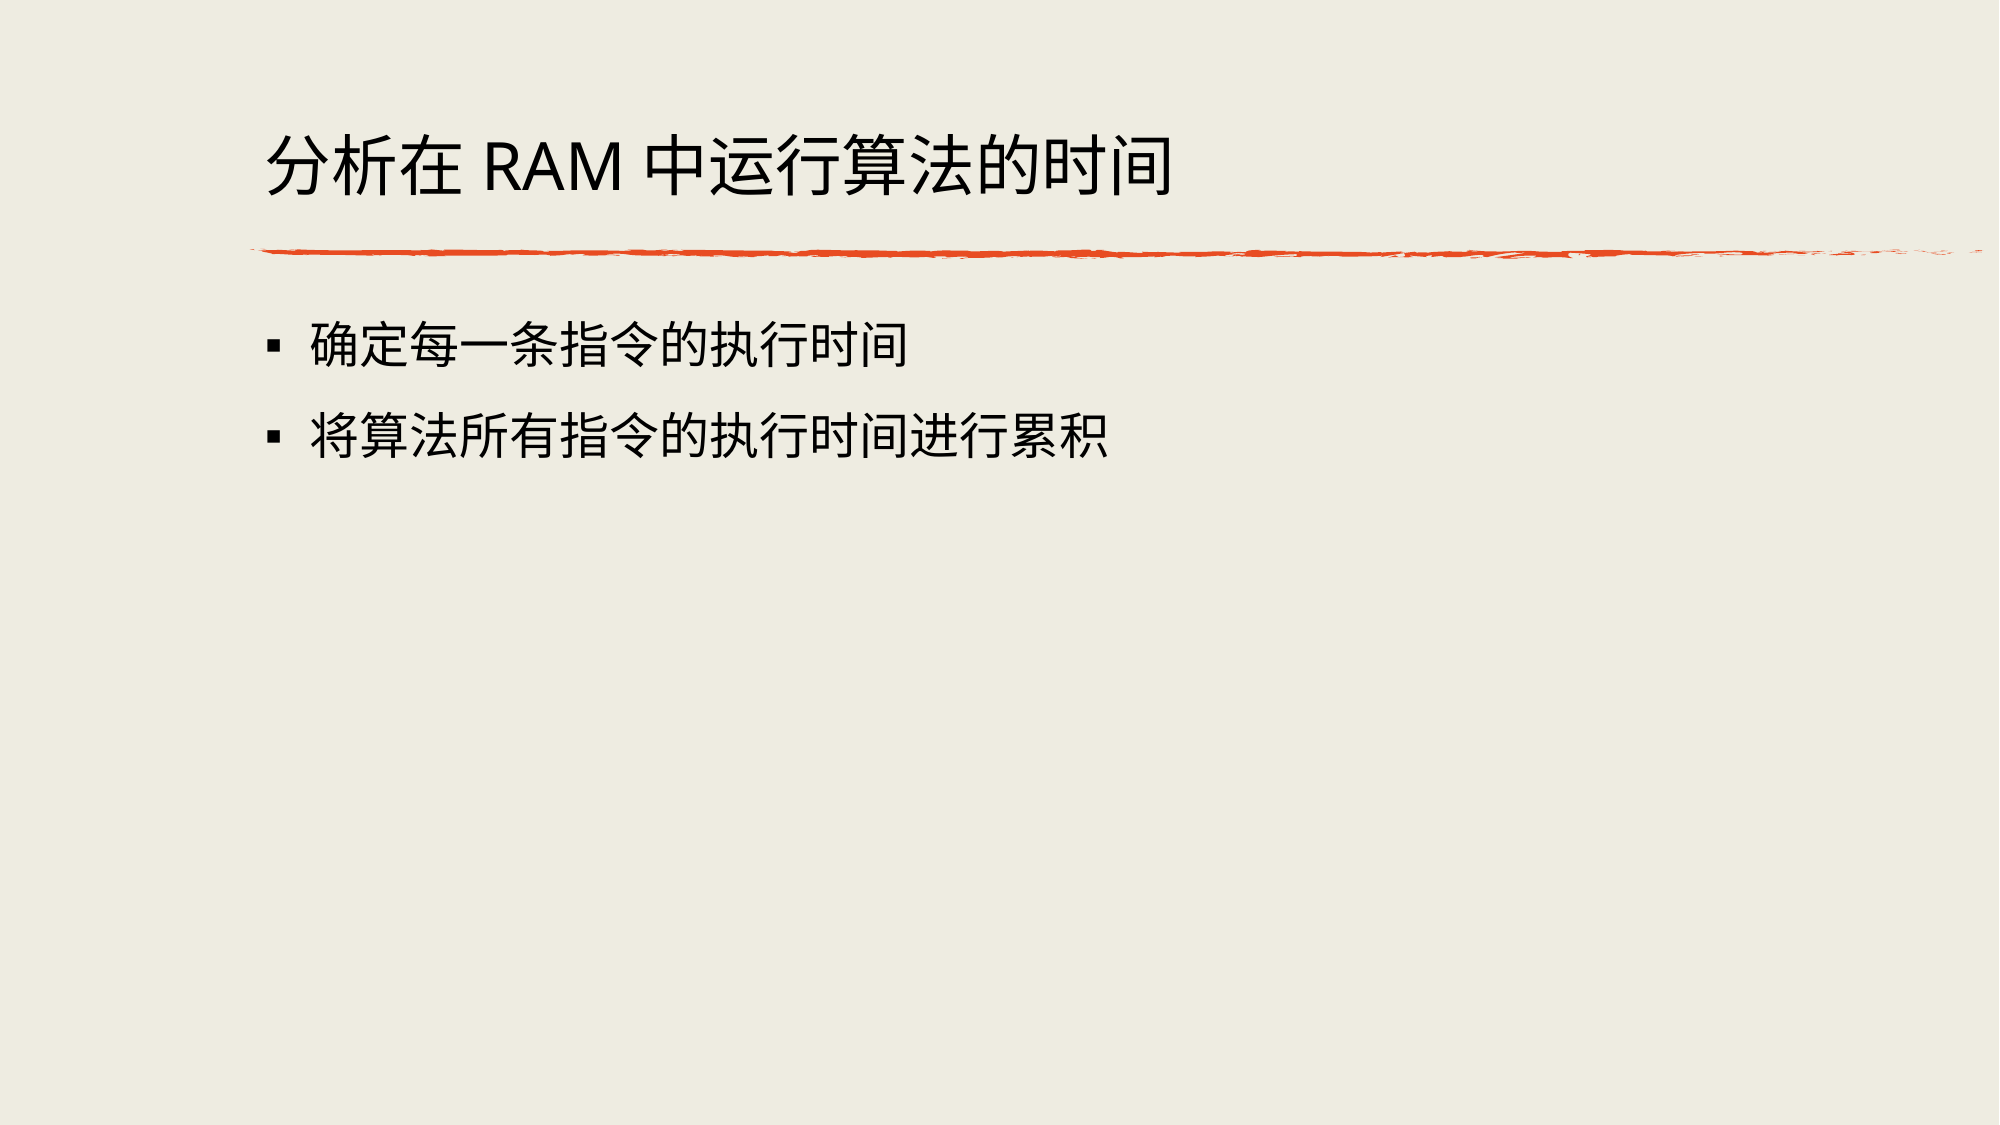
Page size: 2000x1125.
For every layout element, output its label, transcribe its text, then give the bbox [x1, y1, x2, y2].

list 确定每一条指令的执行时间 将算法所有指令的执行时间进行累积 [249, 312, 1750, 1013]
title 分析在RAM中运行算法的时间 [249, 45, 1750, 213]
